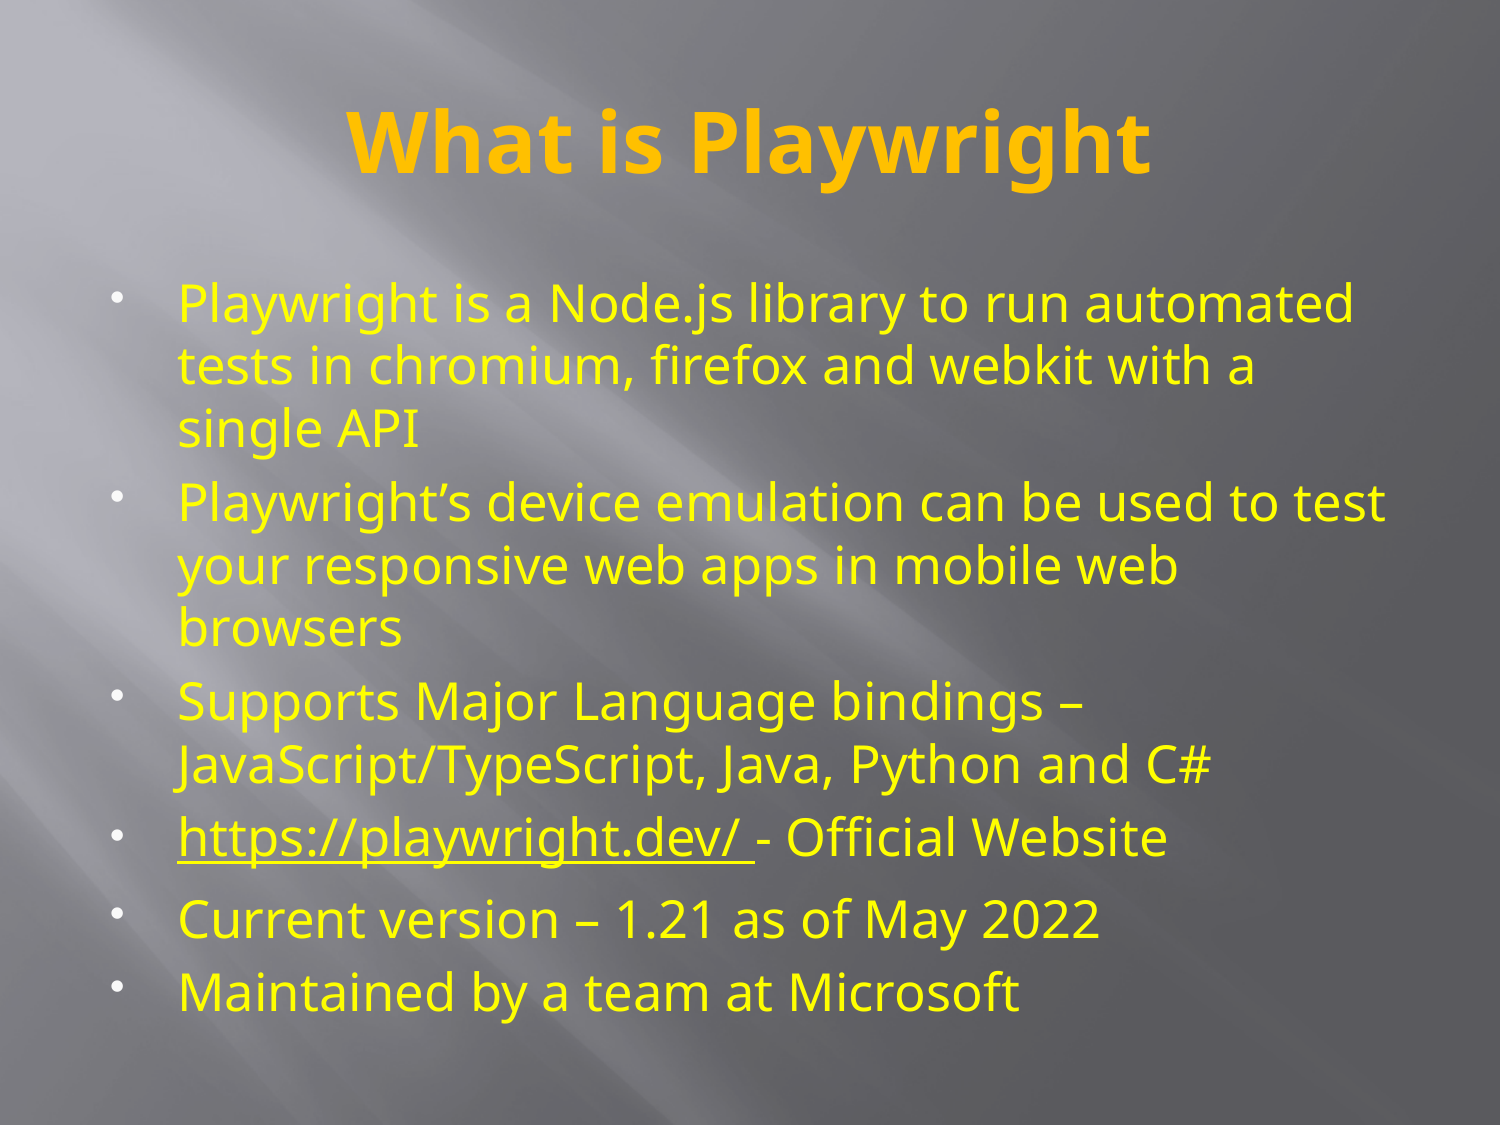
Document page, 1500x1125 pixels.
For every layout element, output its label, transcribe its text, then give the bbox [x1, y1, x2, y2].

list Playwright is a Node.js library to run automated tests in chromium, firefox and webkit with a single API Playwright’s device emulation can be used to test your responsive web apps in mobile web browsers Supports Major Language bindings – JavaScript/TypeScript, Java, Python and C# https://playwright.dev/ - Official Website Current version – 1.21 as of May 2022 Maintained by a team at Microsoft [75, 262, 1425, 1035]
title What is Playwright [75, 45, 1425, 233]
